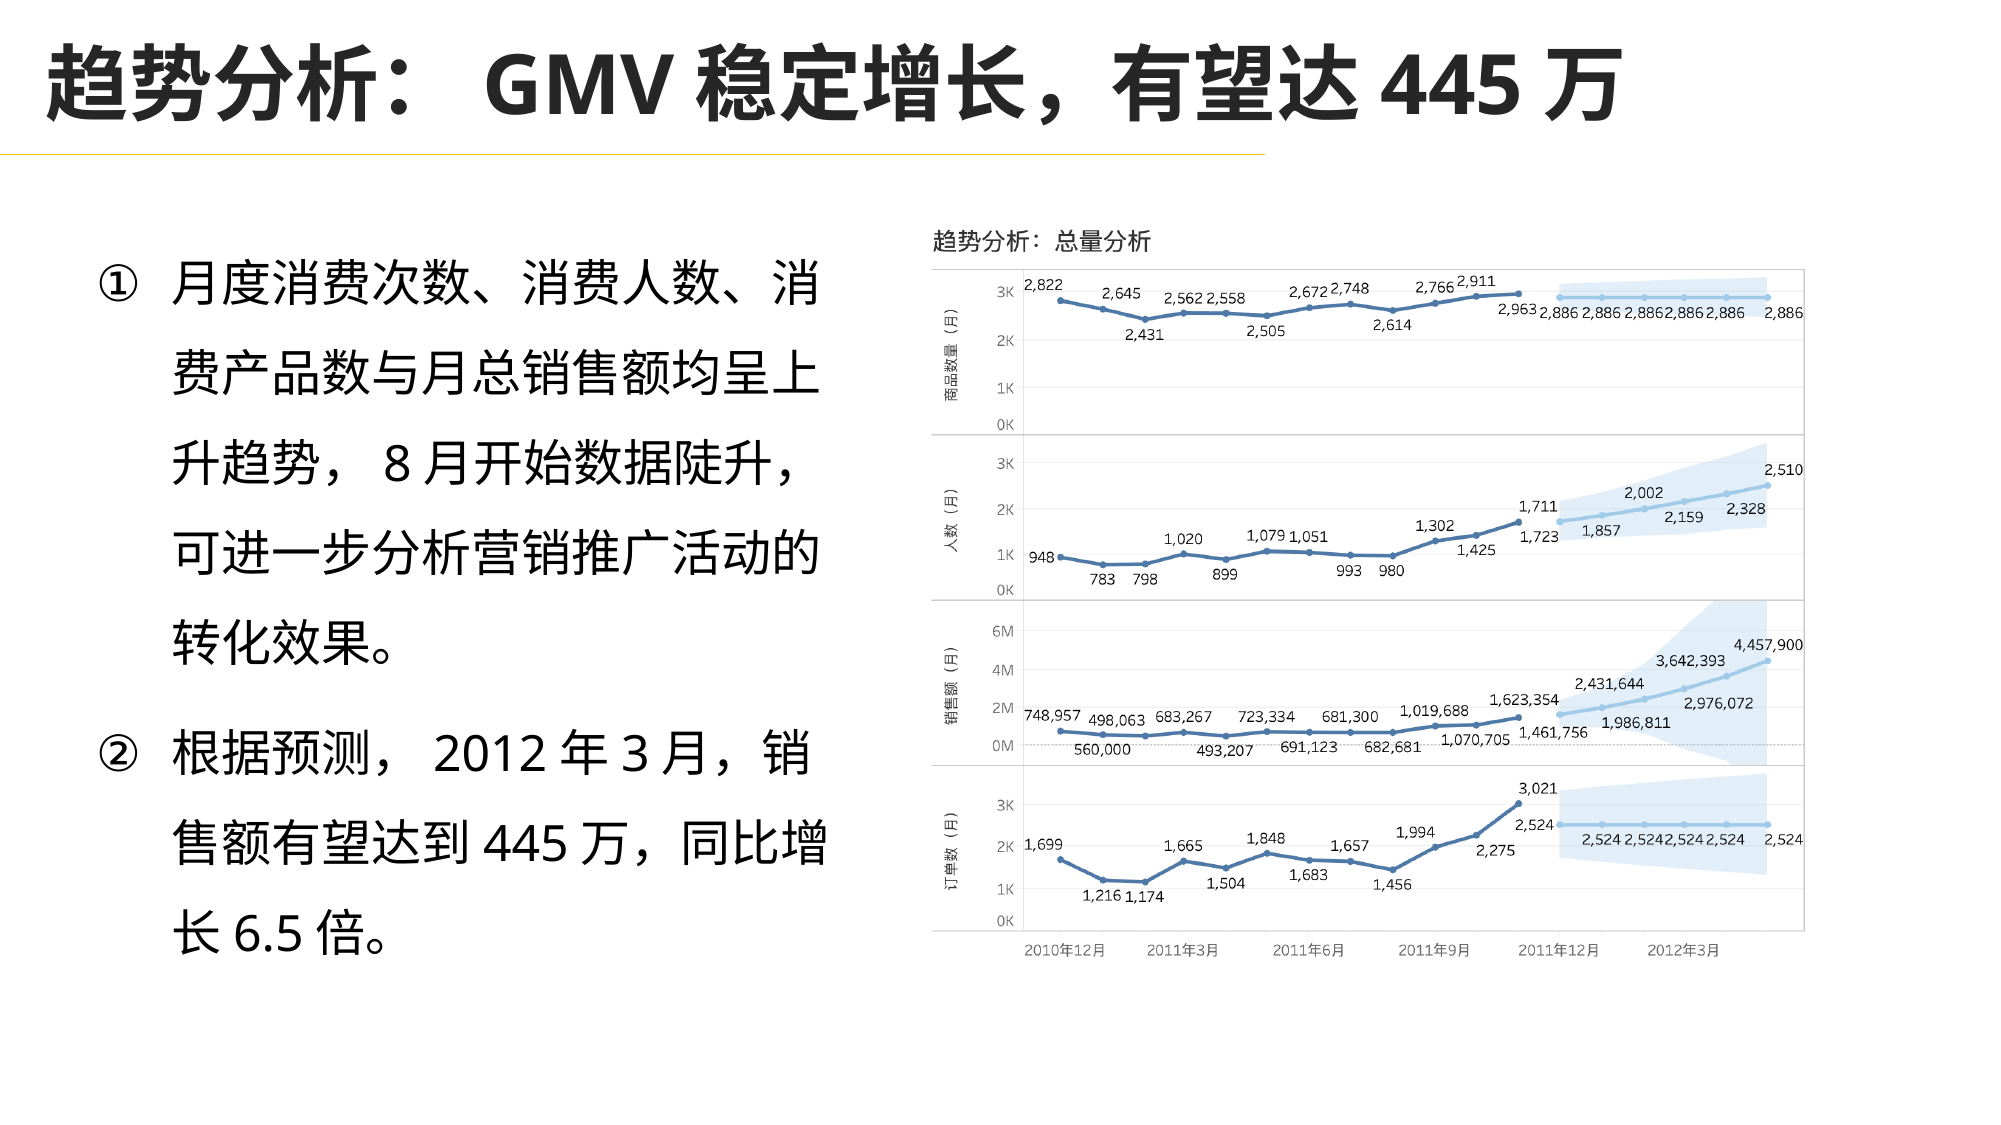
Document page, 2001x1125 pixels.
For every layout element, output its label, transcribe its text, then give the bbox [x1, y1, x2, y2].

text_box 趋势分析：GMV稳定增长，有望达445万 [31, 35, 1818, 152]
picture [924, 213, 1810, 966]
text_box 月度消费次数、消费人数、消费产品数与月总销售额均呈上升趋势，8月开始数据陡升，可进一步分析营销推广活动的转化效果。 根据预测，2012年3月，销售额有望达到445万，同比增长6.5倍。 [81, 213, 849, 1010]
